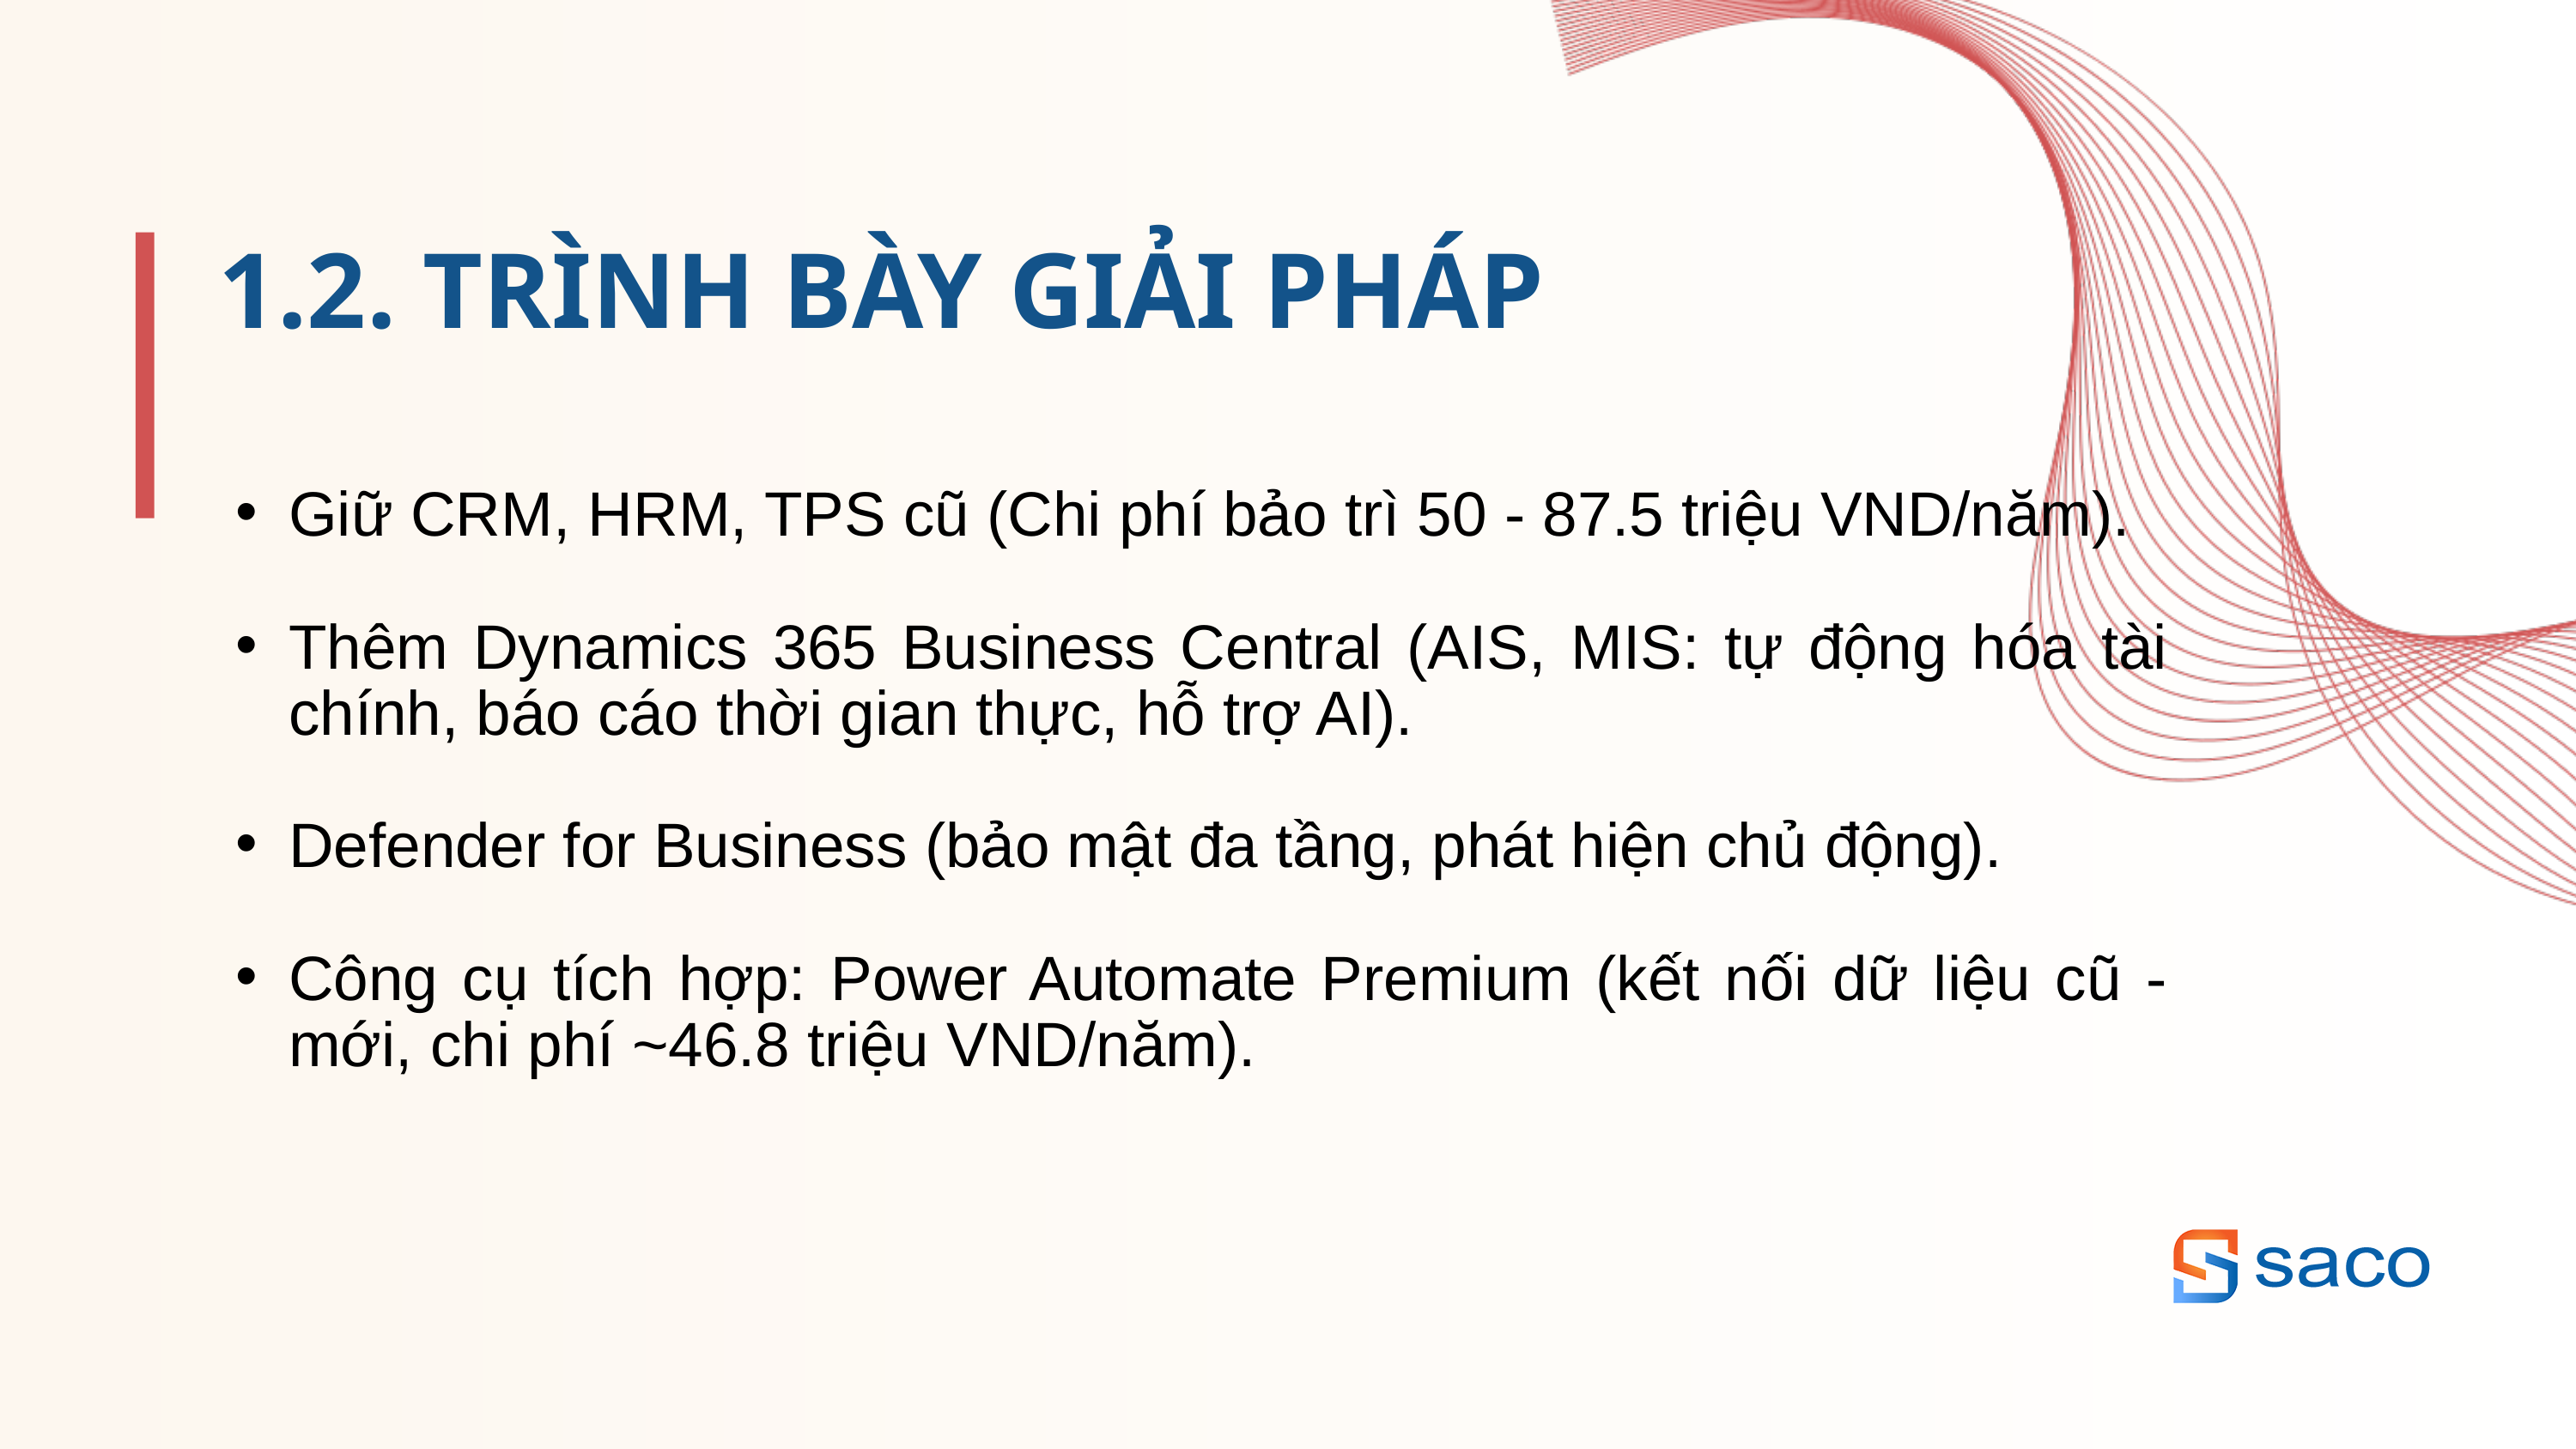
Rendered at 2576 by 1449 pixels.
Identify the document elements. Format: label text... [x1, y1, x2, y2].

text_box [2169, 1229, 2432, 1304]
text_box [1545, 0, 2576, 1001]
text_box Giữ CRM, HRM, TPS cũ (Chi phí bảo trì 50 - 87.5 triệu VND/năm). Thêm Dynamics 365 Business Central (AIS, MIS: tự động hóa tài chính, báo cáo thời gian thực, hỗ trợ AI). Defender for Business (bảo mật đa tầng, phát hiện chủ động). Công cụ tích hợp: Power Automate Premium (kết nối dữ liệu cũ - mới, chi phí ~46.8 triệu VND/năm). [182, 482, 2170, 1080]
text_box 1.2. TRÌNH BÀY GIẢI PHÁP [218, 239, 1545, 349]
